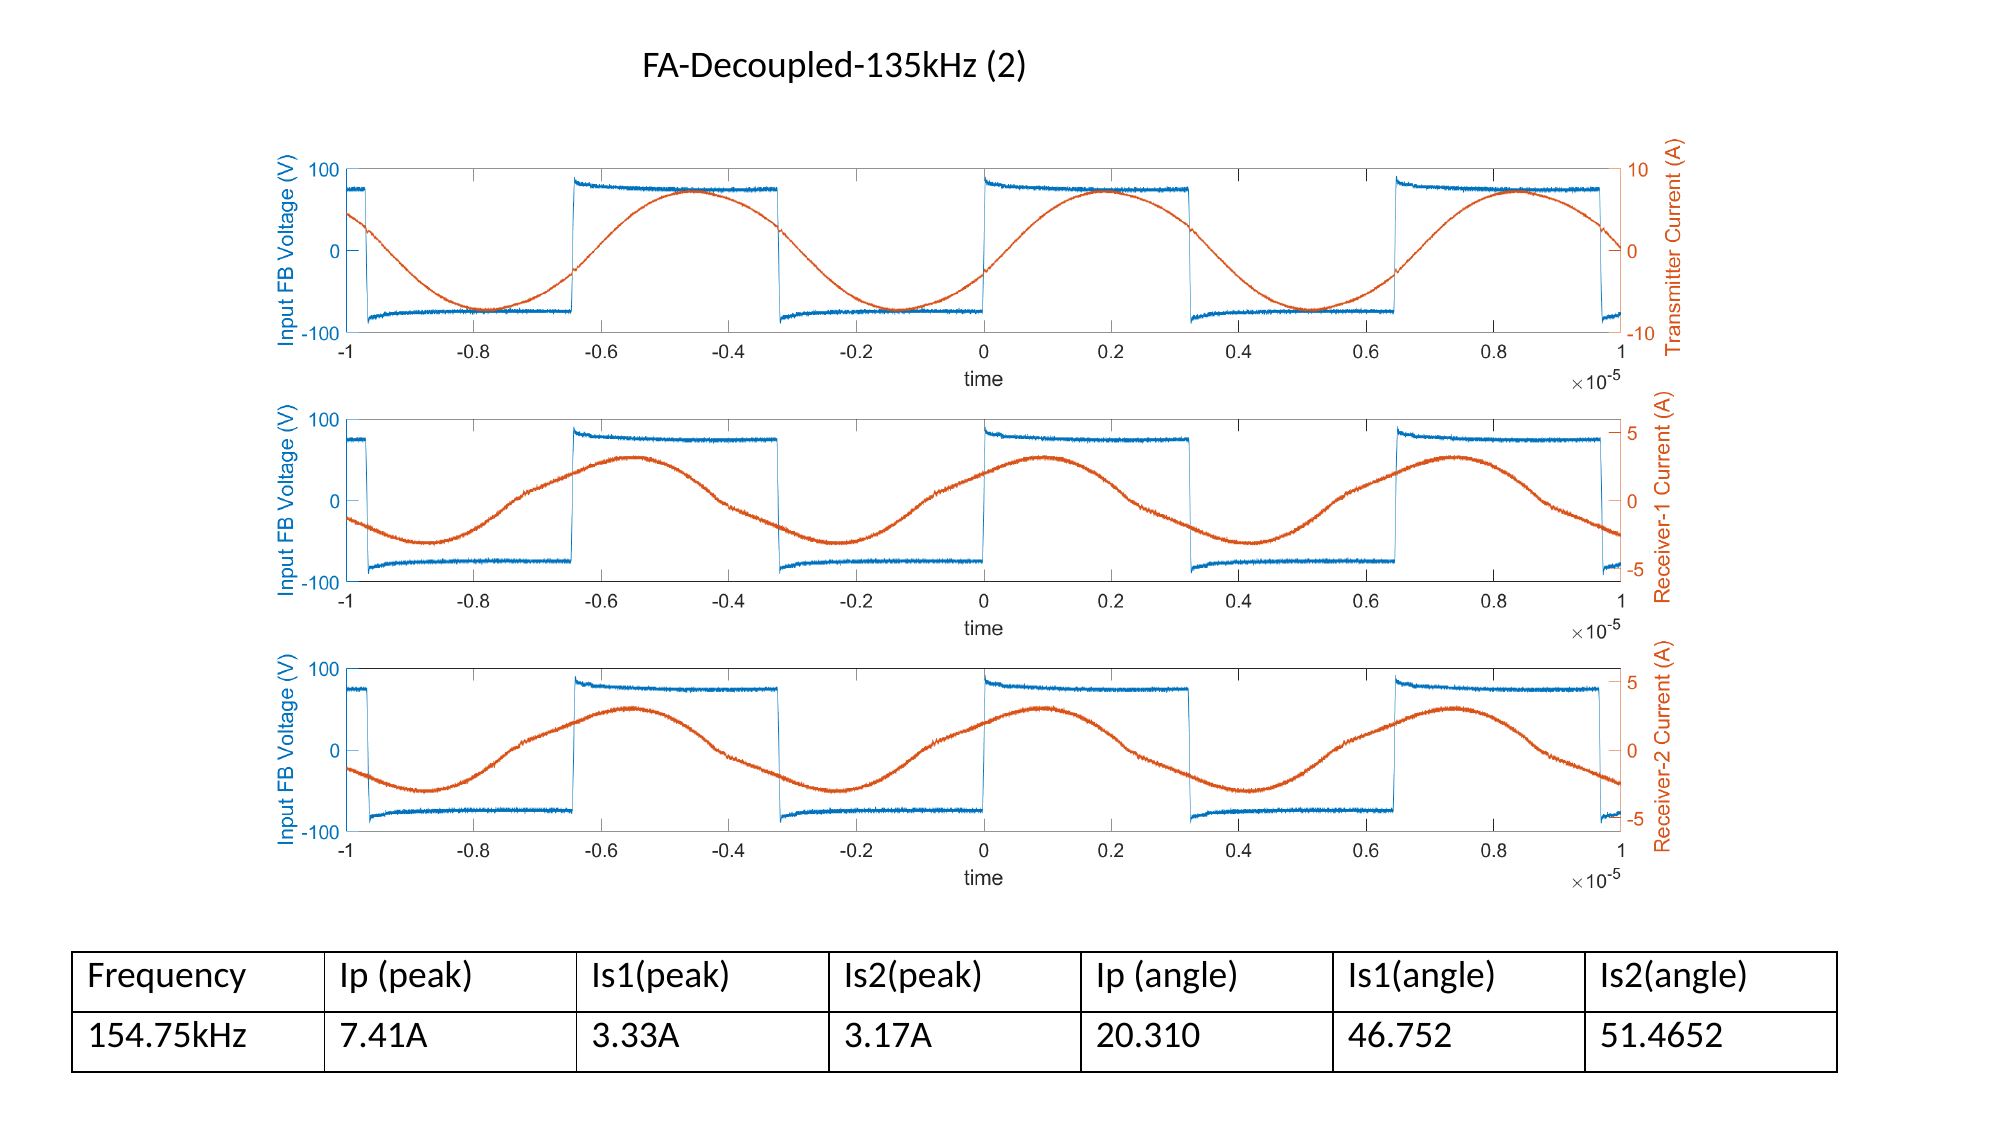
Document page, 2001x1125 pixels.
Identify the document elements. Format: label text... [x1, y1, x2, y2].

table_header Frequency [73, 953, 324, 1011]
table_header Is1(angle) [1334, 953, 1584, 1011]
table_cell 20.310 [1082, 1013, 1332, 1071]
table_header Is1(peak) [577, 953, 828, 1011]
table_cell 3.33A [577, 1013, 828, 1071]
picture [132, 106, 1777, 939]
table_cell 51.4652 [1586, 1013, 1836, 1071]
table_cell 7.41A [325, 1013, 576, 1071]
table_cell 3.17A [830, 1013, 1080, 1071]
table_header Is2(peak) [830, 953, 1080, 1011]
table_header Is2(angle) [1586, 953, 1836, 1011]
table_header Ip (angle) [1082, 953, 1332, 1011]
table_header Ip (peak) [325, 953, 576, 1011]
table_cell 154.75kHz [73, 1013, 324, 1071]
table_cell 46.752 [1334, 1013, 1584, 1071]
text_box FA-Decoupled-135kHz (2) [627, 32, 1478, 93]
